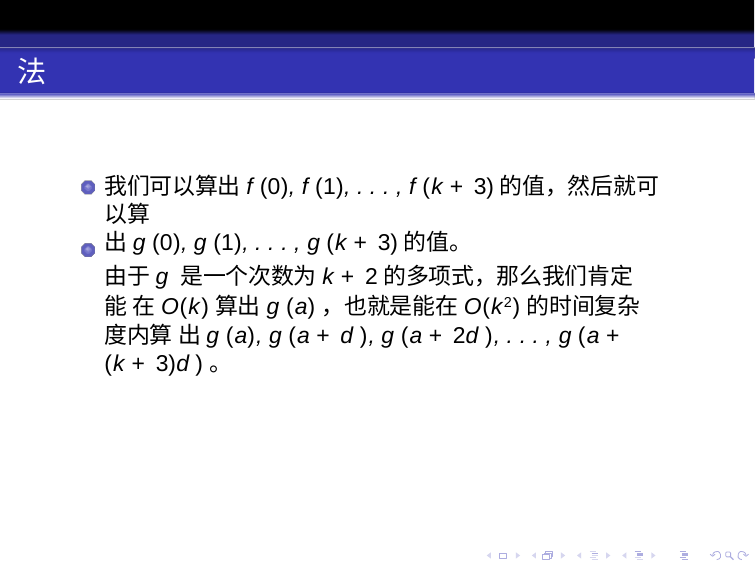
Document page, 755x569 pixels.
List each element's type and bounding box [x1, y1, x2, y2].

text_box [0, 0, 755, 567]
